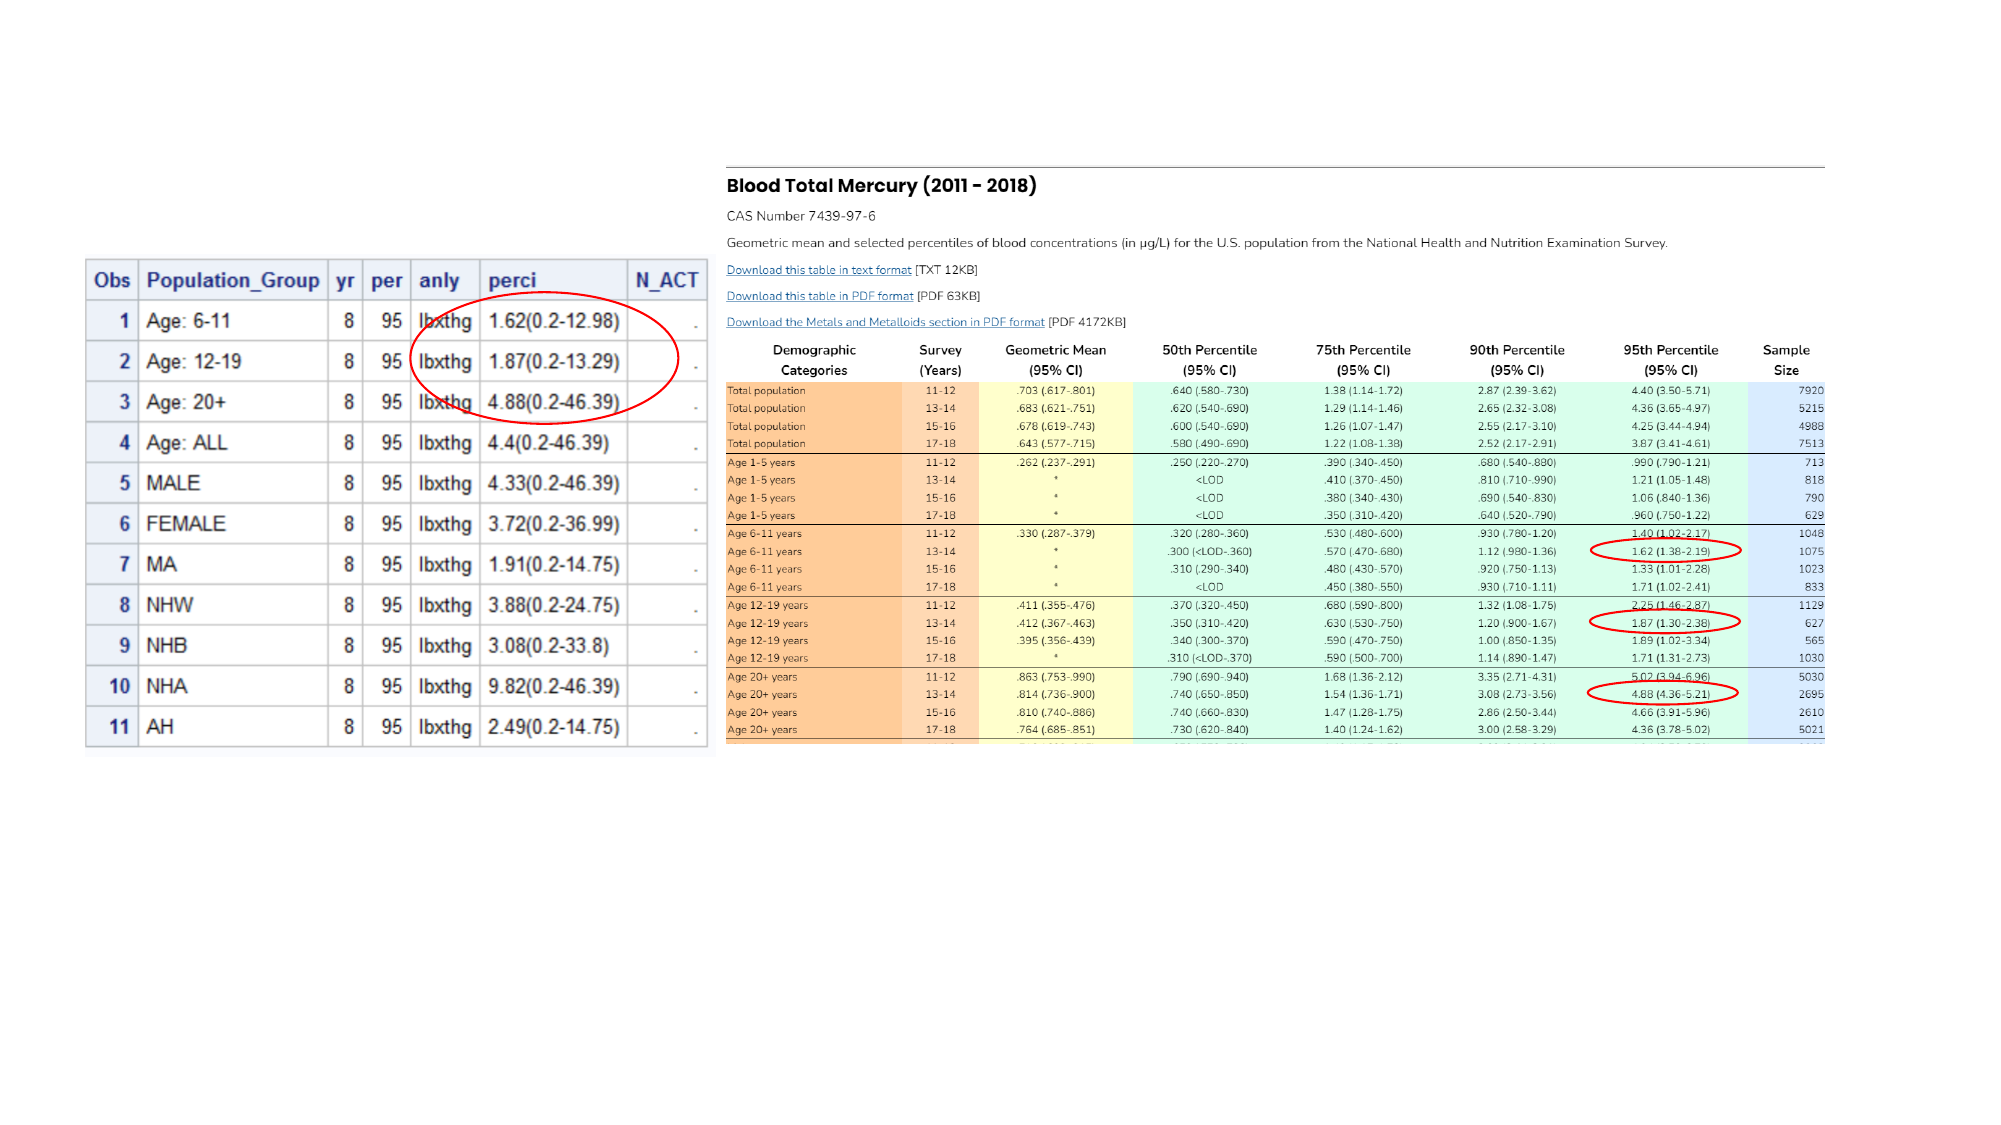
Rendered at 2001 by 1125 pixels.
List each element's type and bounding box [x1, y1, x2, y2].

picture [85, 254, 716, 758]
picture [723, 165, 1830, 744]
